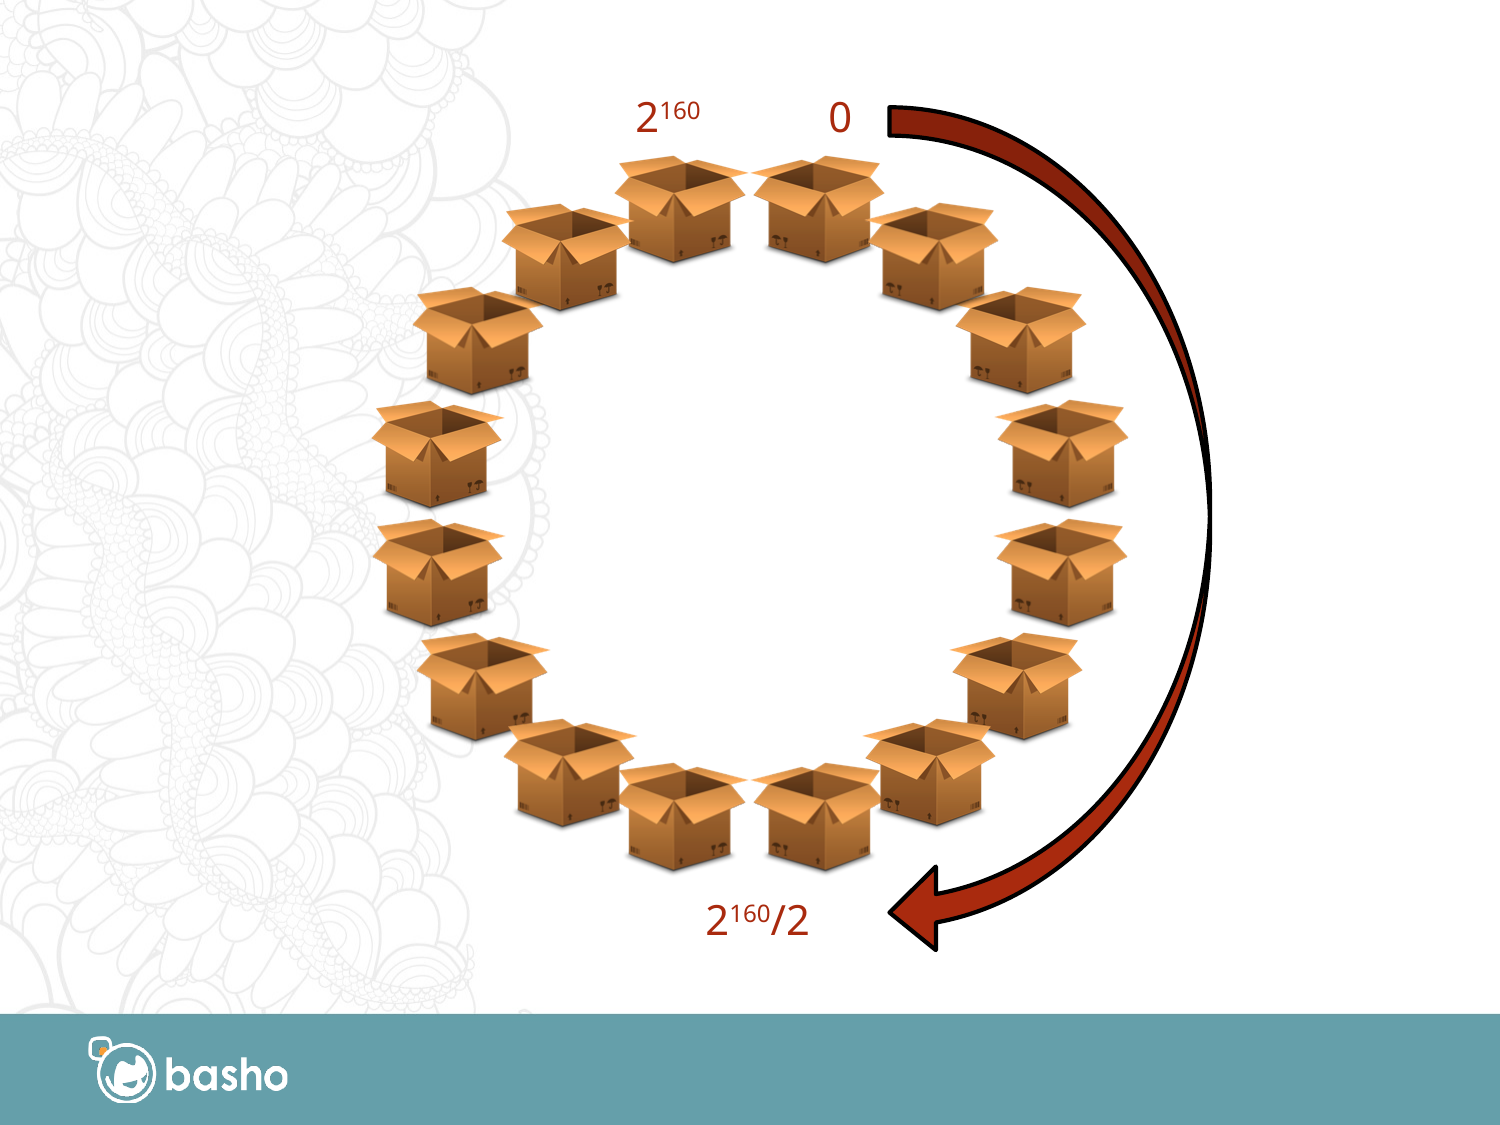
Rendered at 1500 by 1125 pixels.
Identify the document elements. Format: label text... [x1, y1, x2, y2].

text_box 2160/2 [690, 896, 826, 951]
text_box 2160 [620, 82, 716, 144]
text_box [889, 766, 1148, 951]
picture [0, 0, 1500, 1125]
text_box [1165, 652, 1195, 734]
text_box 0 [813, 83, 868, 144]
